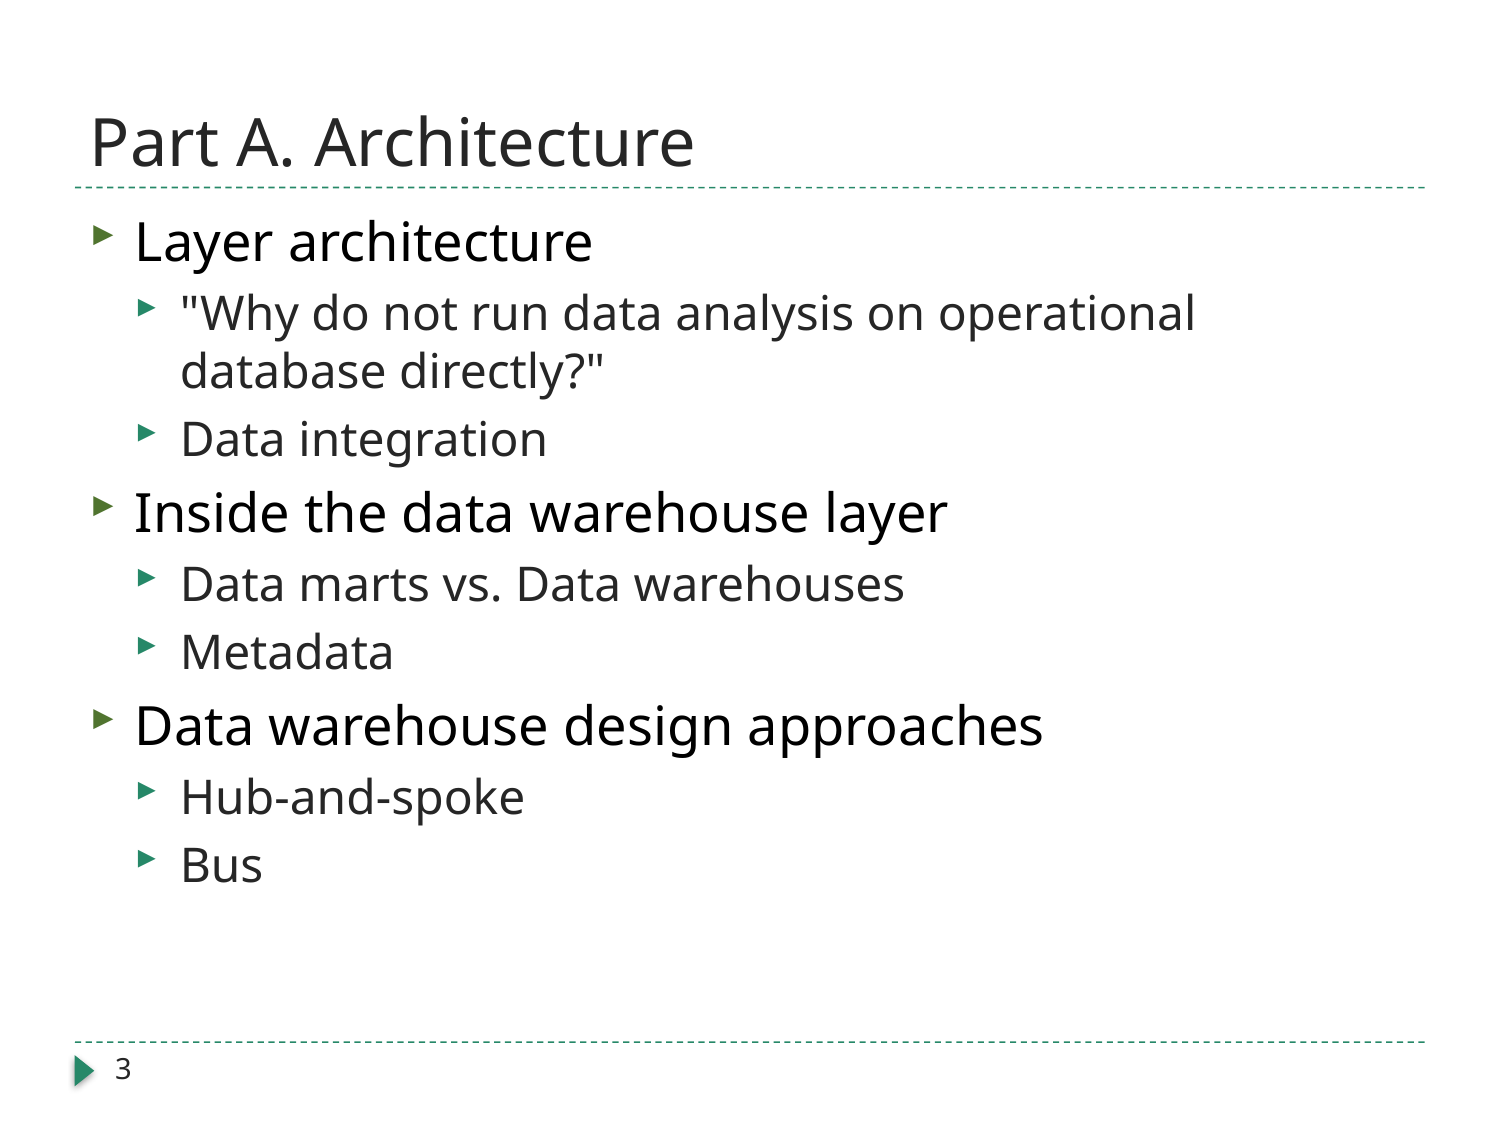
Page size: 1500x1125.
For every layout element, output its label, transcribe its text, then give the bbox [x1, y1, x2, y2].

slide_number 3 [100, 1042, 426, 1103]
list Layer architecture "Why do not run data analysis on operational database directly?" Data integration Inside the data warehouse layer Data marts vs. Data warehouses Metadata Data warehouse design approaches Hub-and-spoke Bus [75, 200, 1425, 1010]
title Part A. Architecture [75, 24, 1425, 188]
